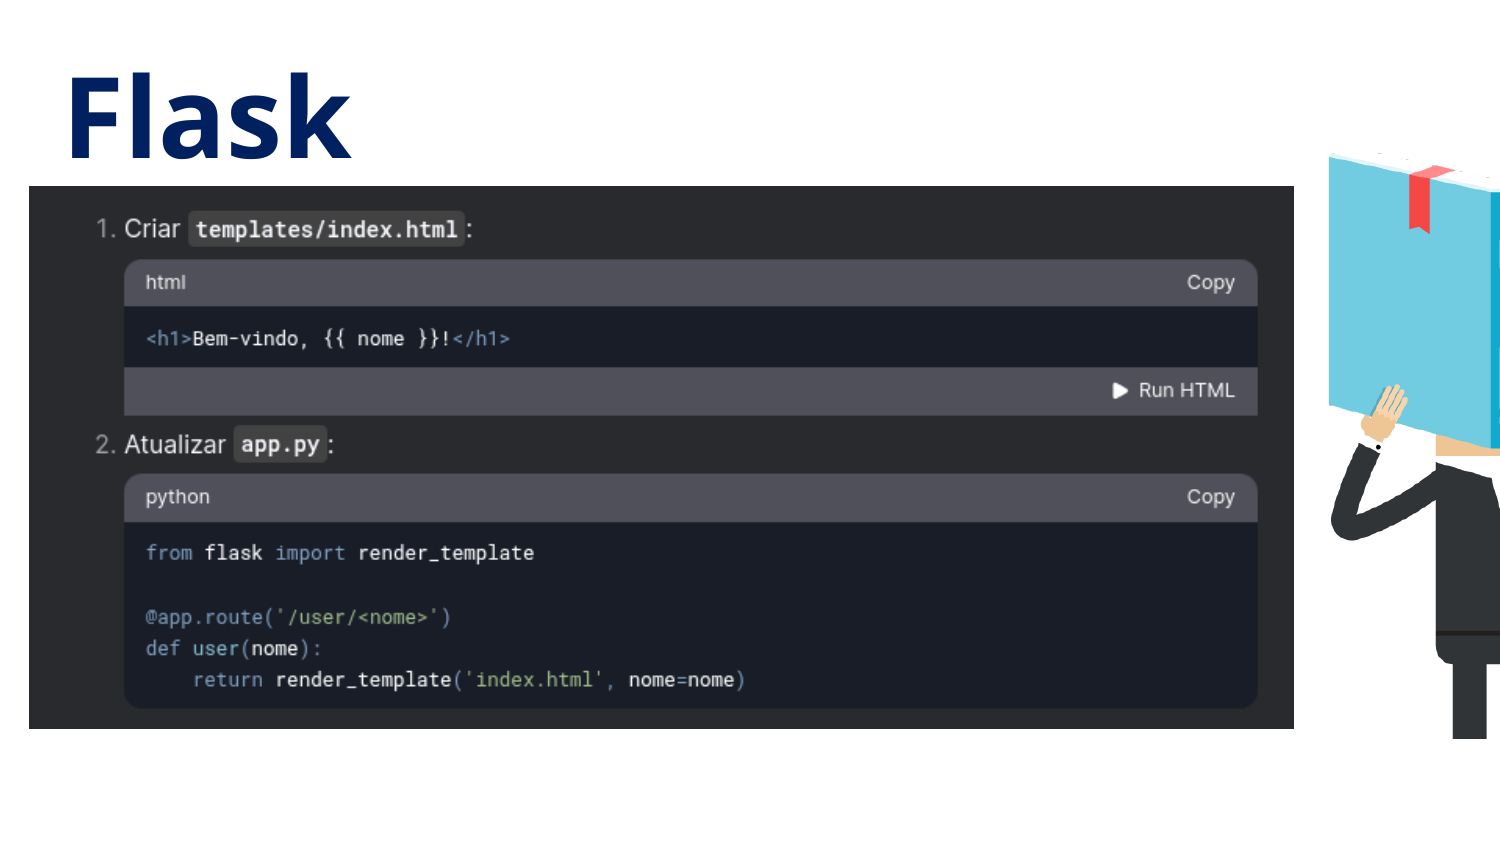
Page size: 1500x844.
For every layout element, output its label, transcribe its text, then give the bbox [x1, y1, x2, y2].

text_box [47, 182, 1310, 612]
text_box Flask [47, 31, 1275, 179]
picture [29, 186, 1294, 729]
picture [1328, 147, 1500, 739]
